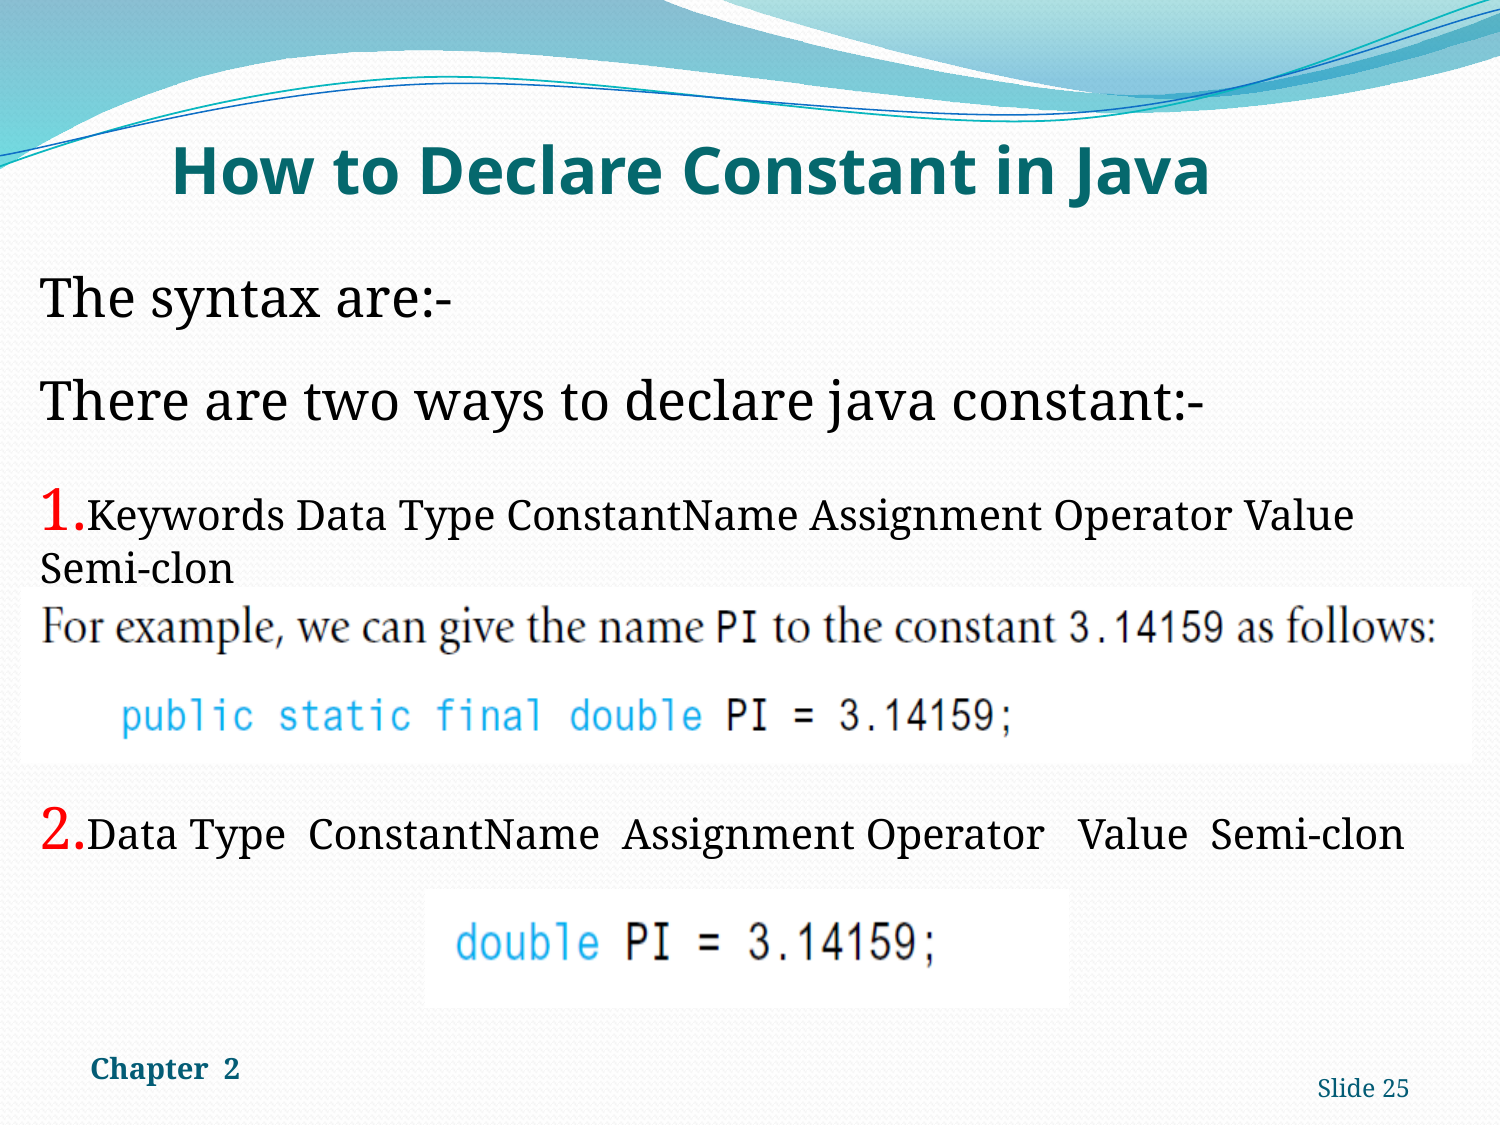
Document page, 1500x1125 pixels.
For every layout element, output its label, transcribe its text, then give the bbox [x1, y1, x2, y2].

list The syntax are:- There are two ways to declare java constant:- 1.Keywords Data Type ConstantName Assignment Operator Value Semi-clon 2.Data Type ConstantName Assignment Operator Value Semi-clon [24, 771, 1475, 1043]
slide_number Chapter 2 [75, 1043, 425, 1103]
list The syntax are:- There are two ways to declare java constant:- 1.Keywords Data Type ConstantName Assignment Operator Value Semi-clon 2.Data Type ConstantName Assignment Operator Value Semi-clon [24, 255, 1475, 590]
picture [21, 587, 1473, 763]
title How to Declare Constant in Java [170, 117, 1214, 208]
picture [424, 889, 1069, 1008]
slide_number Slide 25 [1299, 1065, 1425, 1125]
